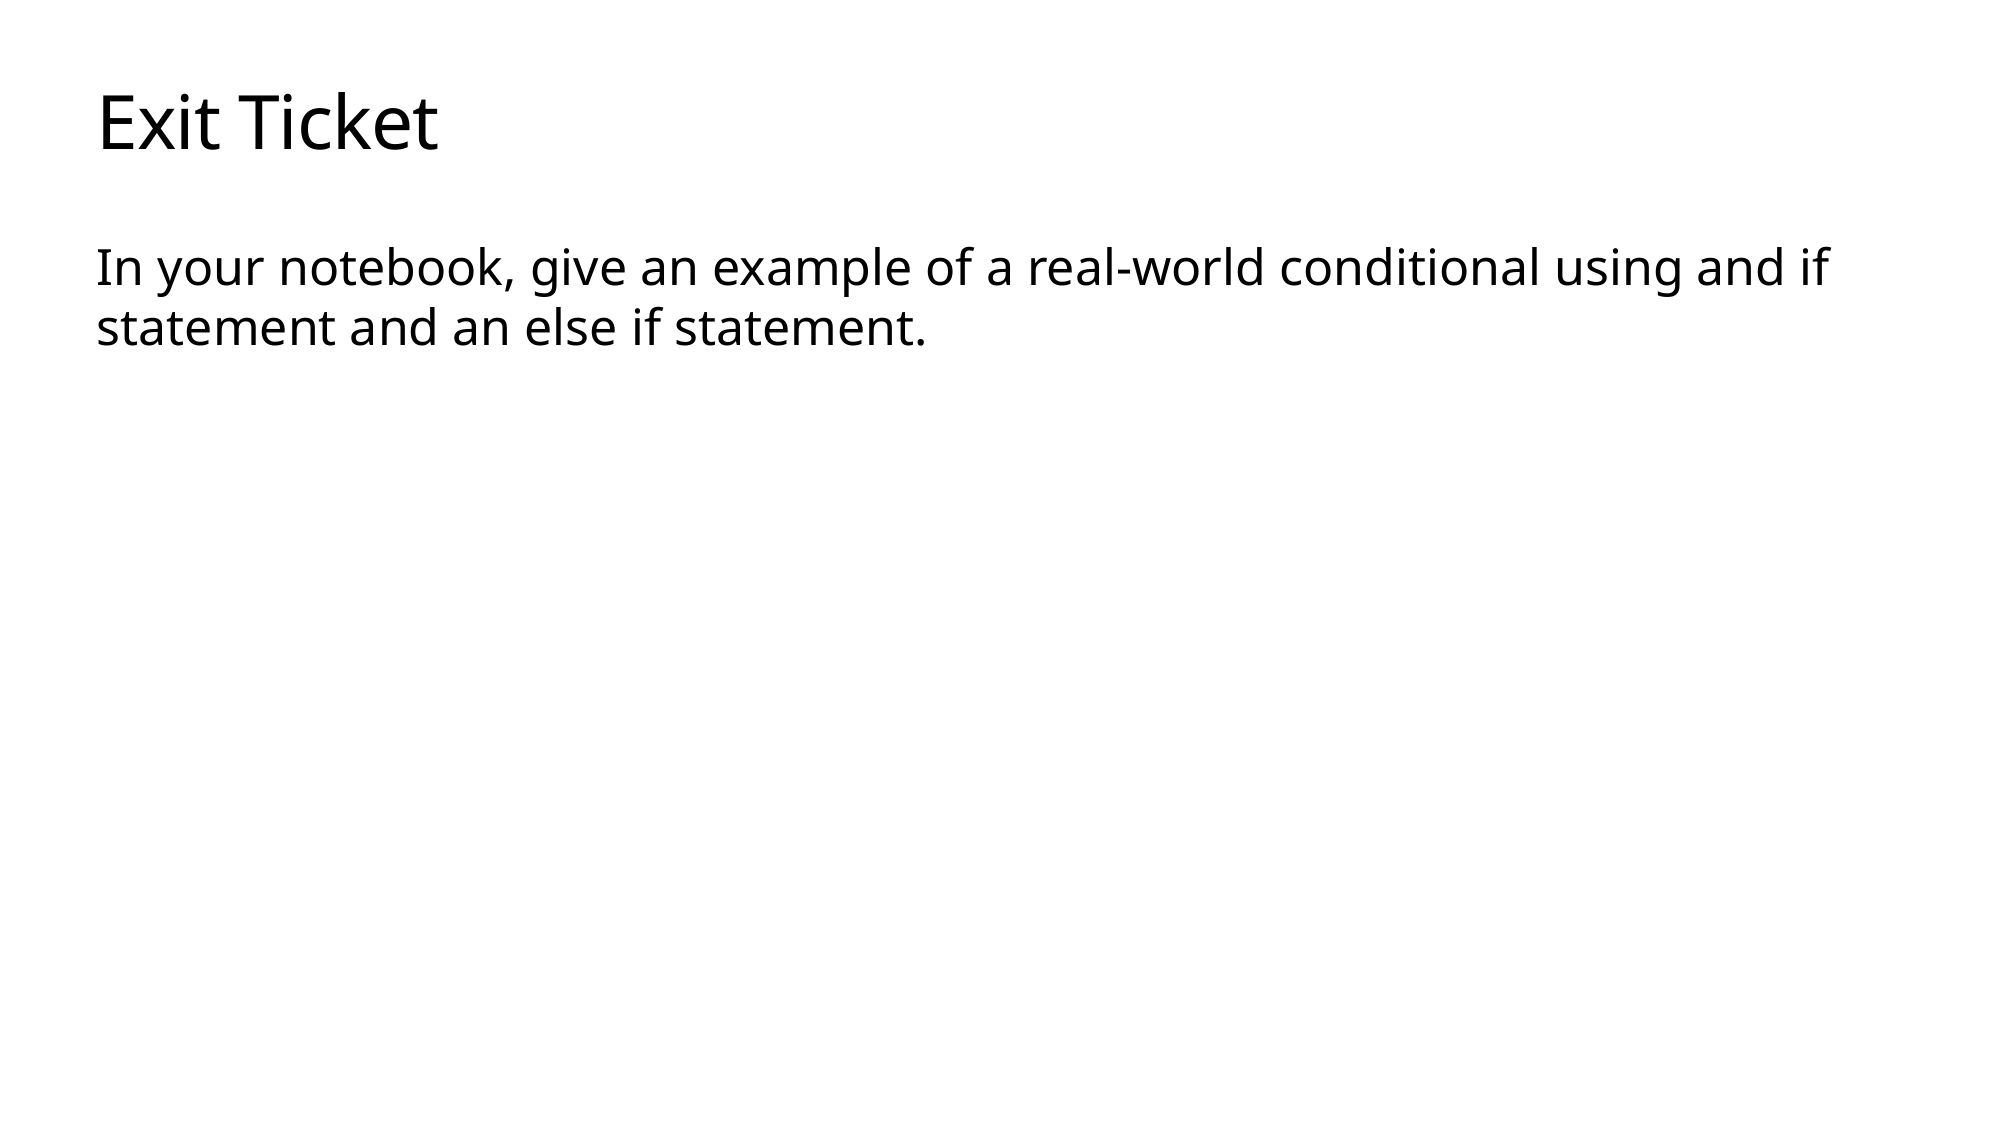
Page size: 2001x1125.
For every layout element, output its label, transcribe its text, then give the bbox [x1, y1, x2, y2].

title Exit Ticket [96, 75, 1904, 166]
list In your notebook, give an example of a real-world conditional using and if statement and an else if statement. [96, 235, 1905, 357]
